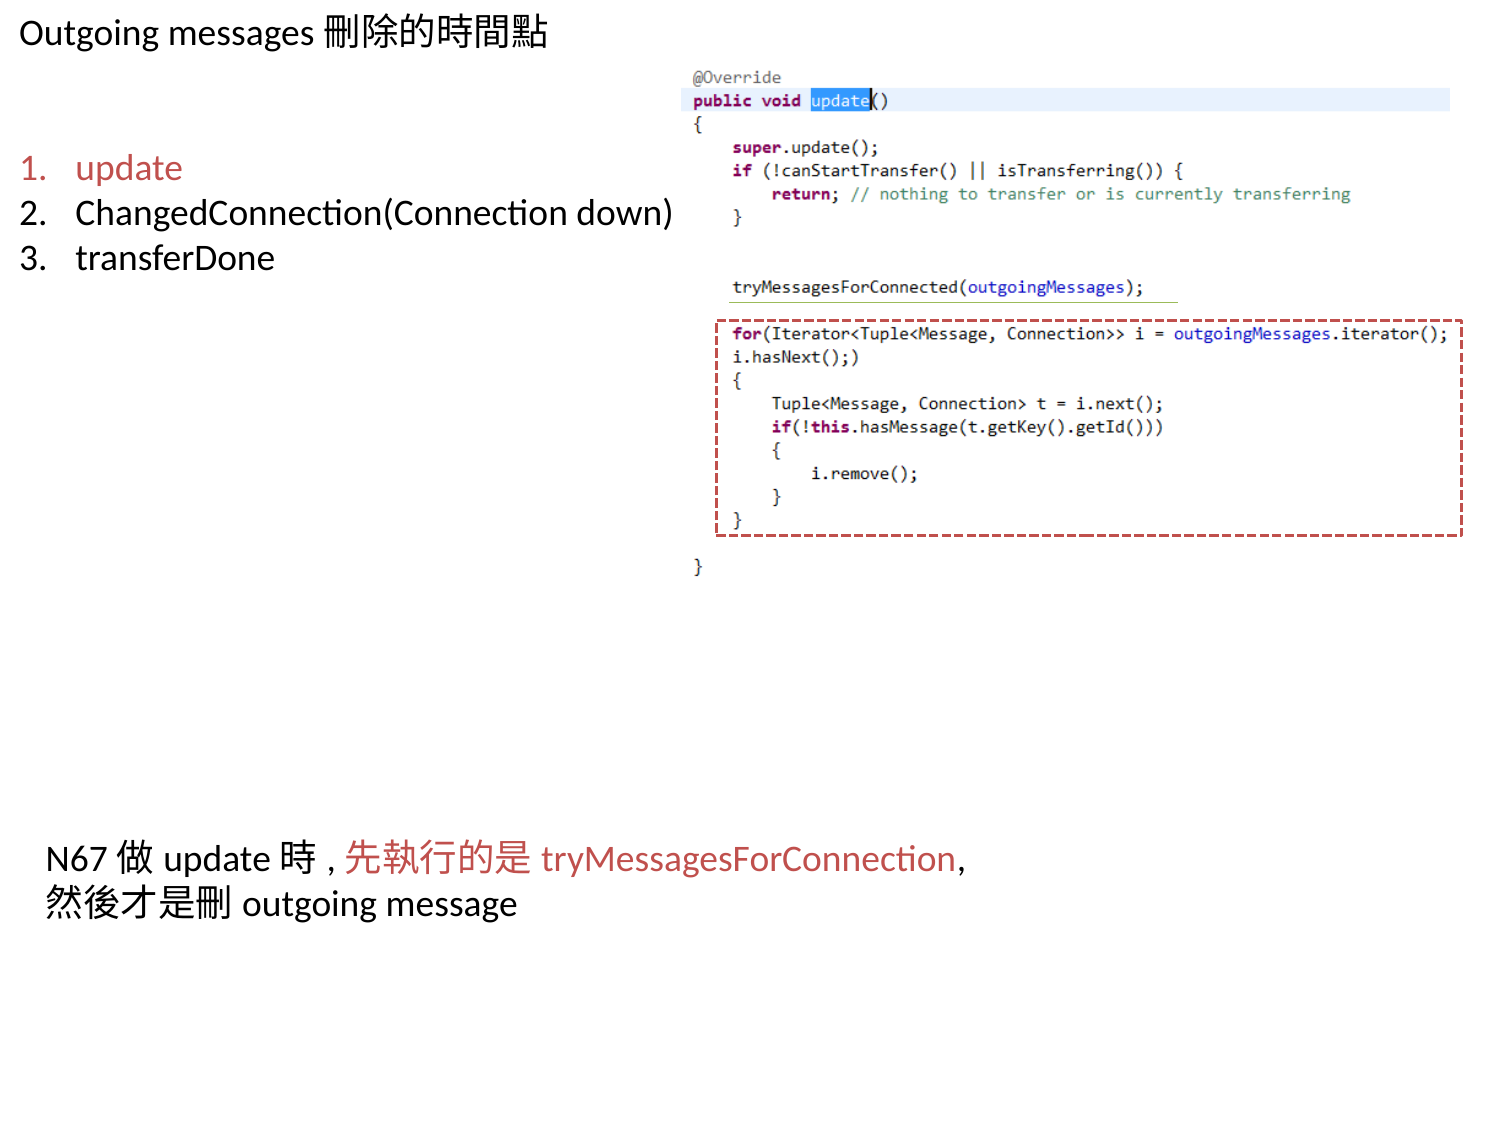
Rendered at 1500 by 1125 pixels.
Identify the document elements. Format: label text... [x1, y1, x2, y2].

text_box N67做update時,先執行的是tryMessagesForConnection, 然後才是刪outgoing message [30, 826, 981, 932]
text_box [1455, 319, 1463, 538]
text_box Outgoing messages刪除的時間點 update ChangedConnection(Connection down) transferDone [4, 0, 690, 286]
picture [681, 66, 1451, 581]
